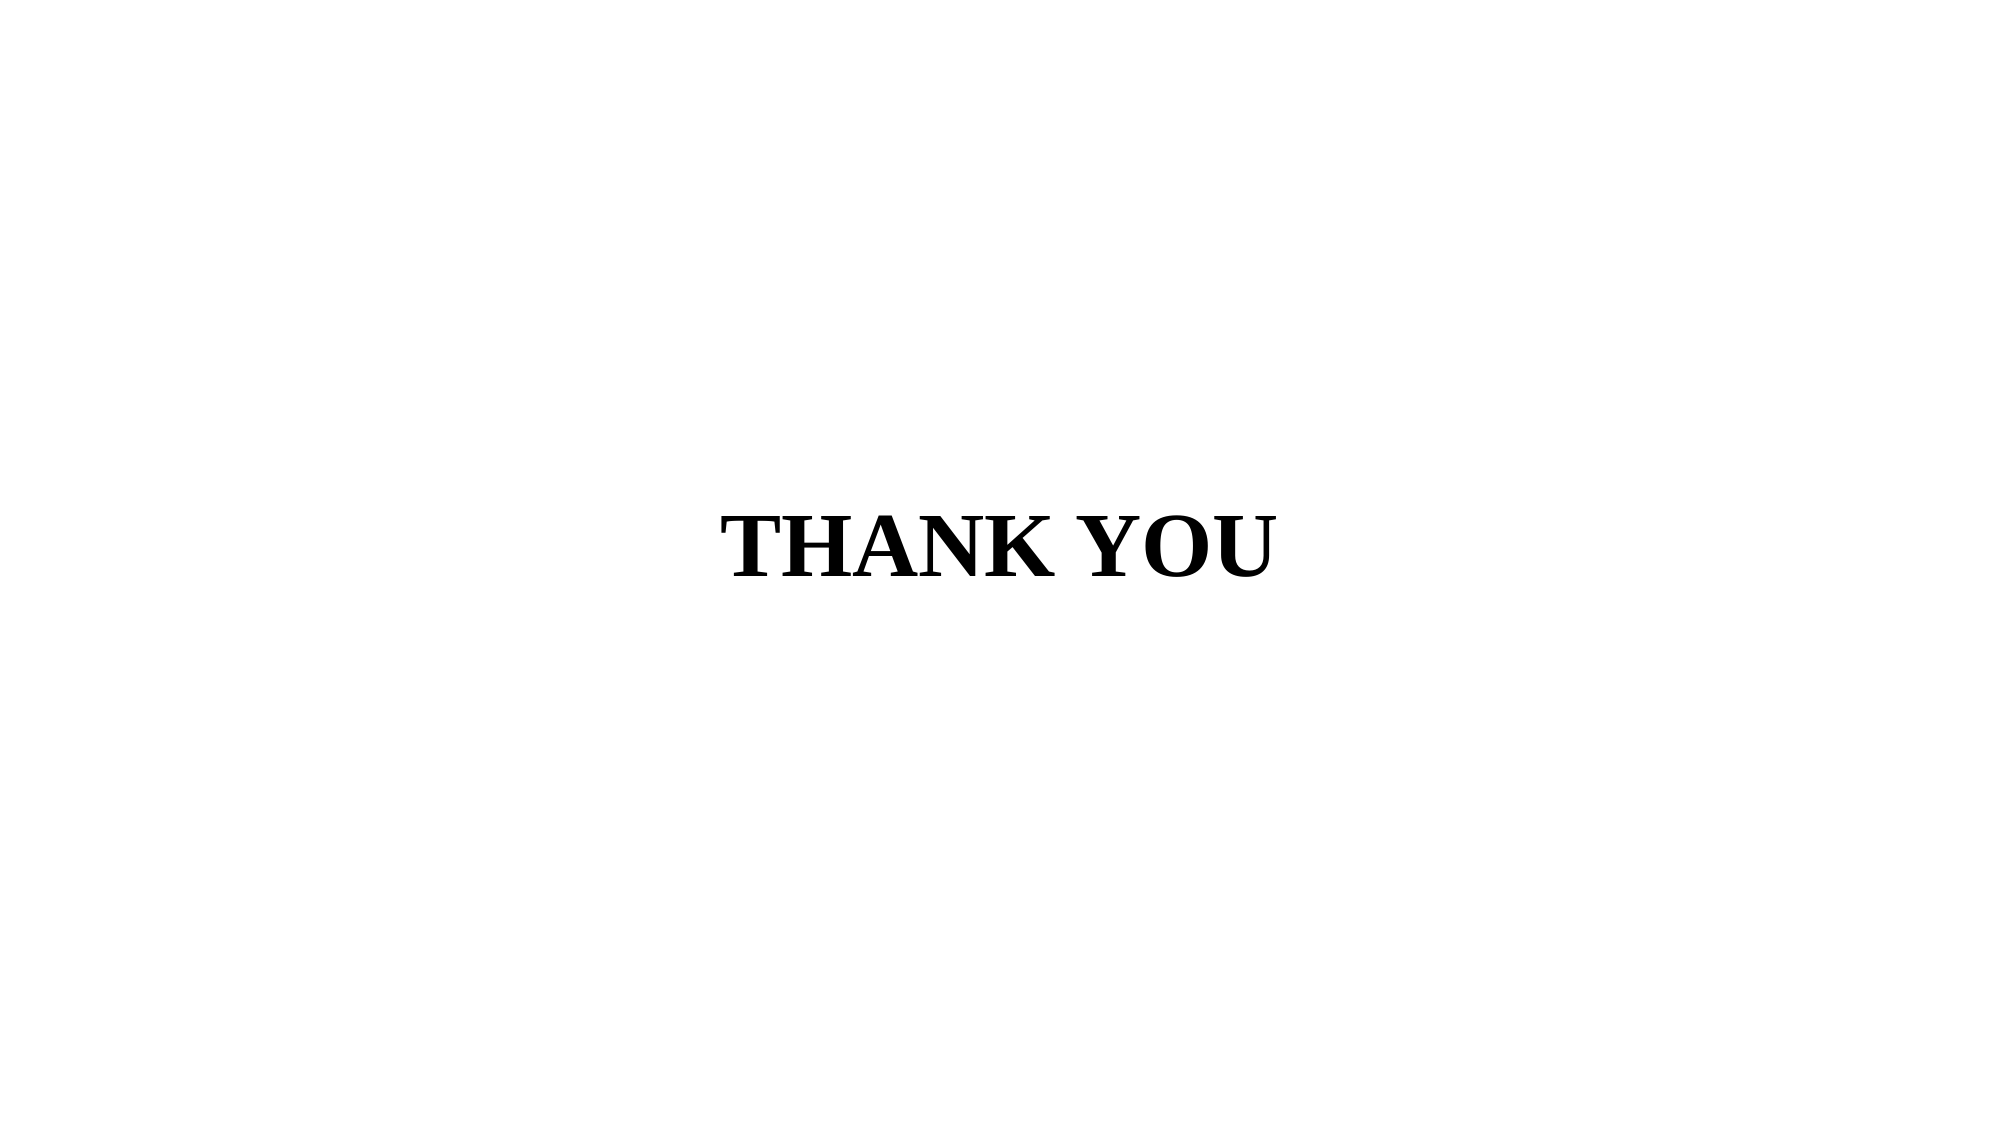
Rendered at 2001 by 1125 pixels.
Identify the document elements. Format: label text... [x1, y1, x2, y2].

title THANK YOU [137, 59, 1863, 1033]
